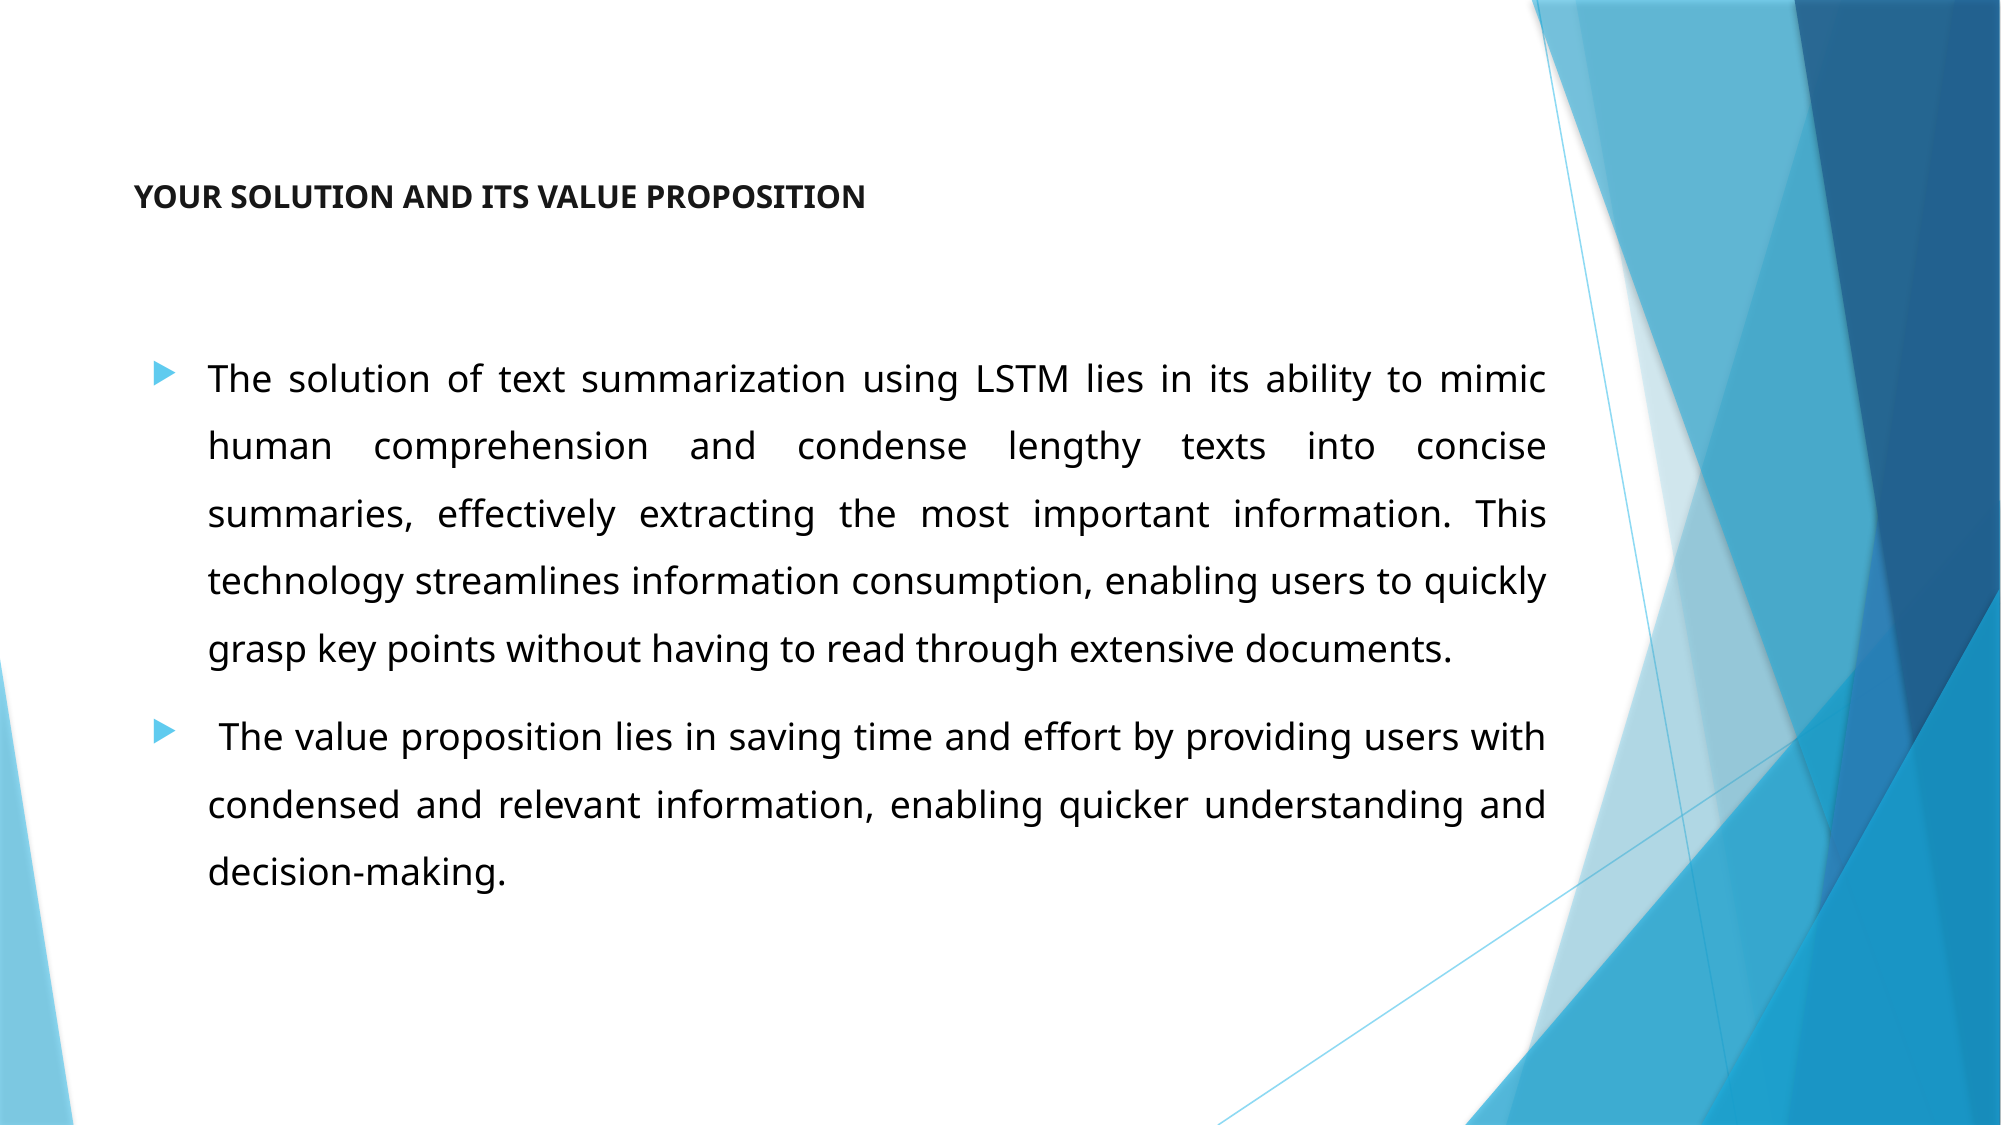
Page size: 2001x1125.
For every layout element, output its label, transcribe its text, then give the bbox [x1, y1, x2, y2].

list The solution of text summarization using LSTM lies in its ability to mimic human comprehension and condense lengthy texts into concise summaries, effectively extracting the most important information. This technology streamlines information consumption, enabling users to quickly grasp key points without having to read through extensive documents. The value proposition lies in saving time and effort by providing users with condensed and relevant information, enabling quicker understanding and decision-making. [136, 324, 1564, 917]
title YOUR SOLUTION AND ITS VALUE PROPOSITION [118, 169, 1529, 268]
